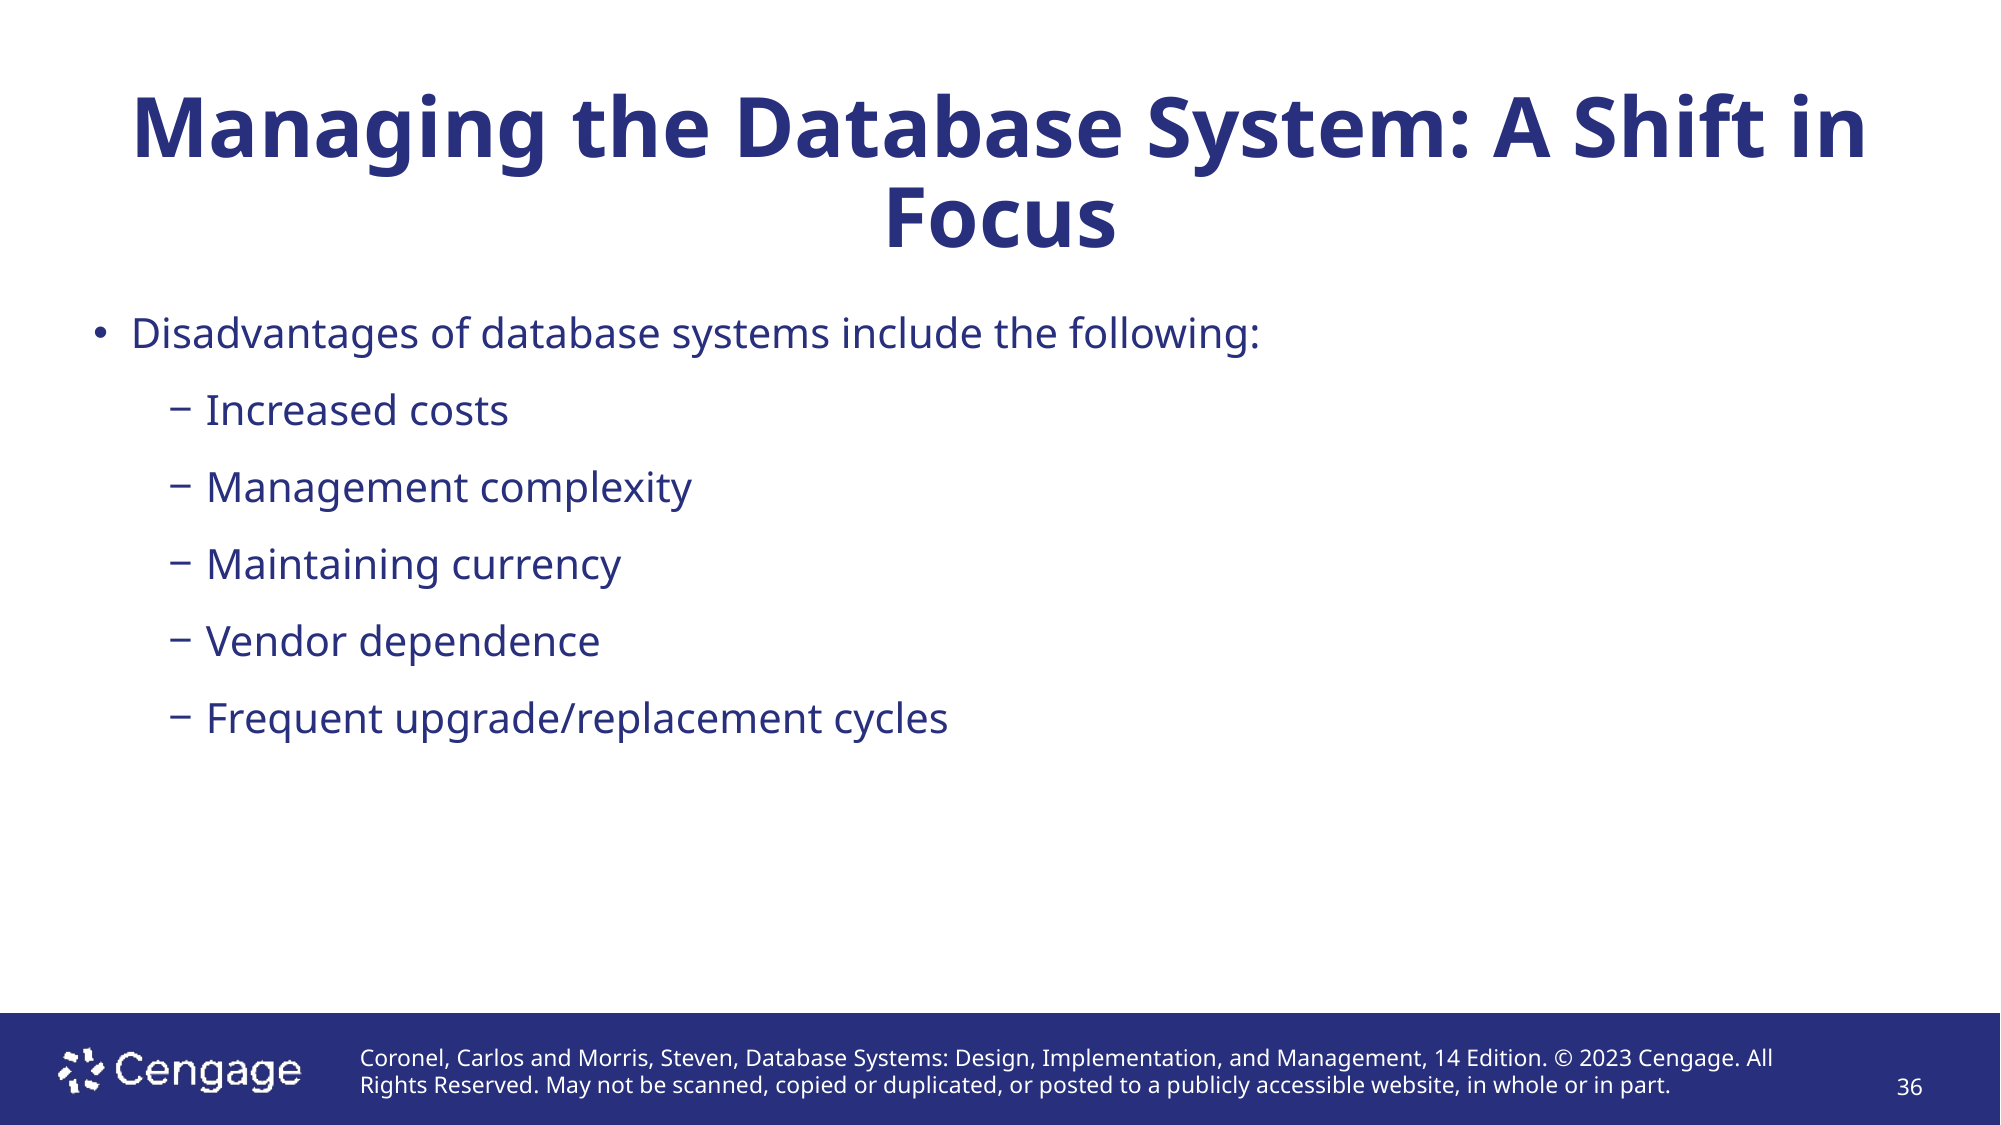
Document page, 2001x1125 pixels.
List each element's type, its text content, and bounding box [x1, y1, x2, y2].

title Managing the Database System: A Shift in Focus [78, 77, 1923, 278]
list Disadvantages of database systems include the following: Increased costs Management complexity Maintaining currency Vendor dependence Frequent upgrade/replacement cycles [78, 299, 1923, 1014]
picture [30, 1020, 329, 1122]
